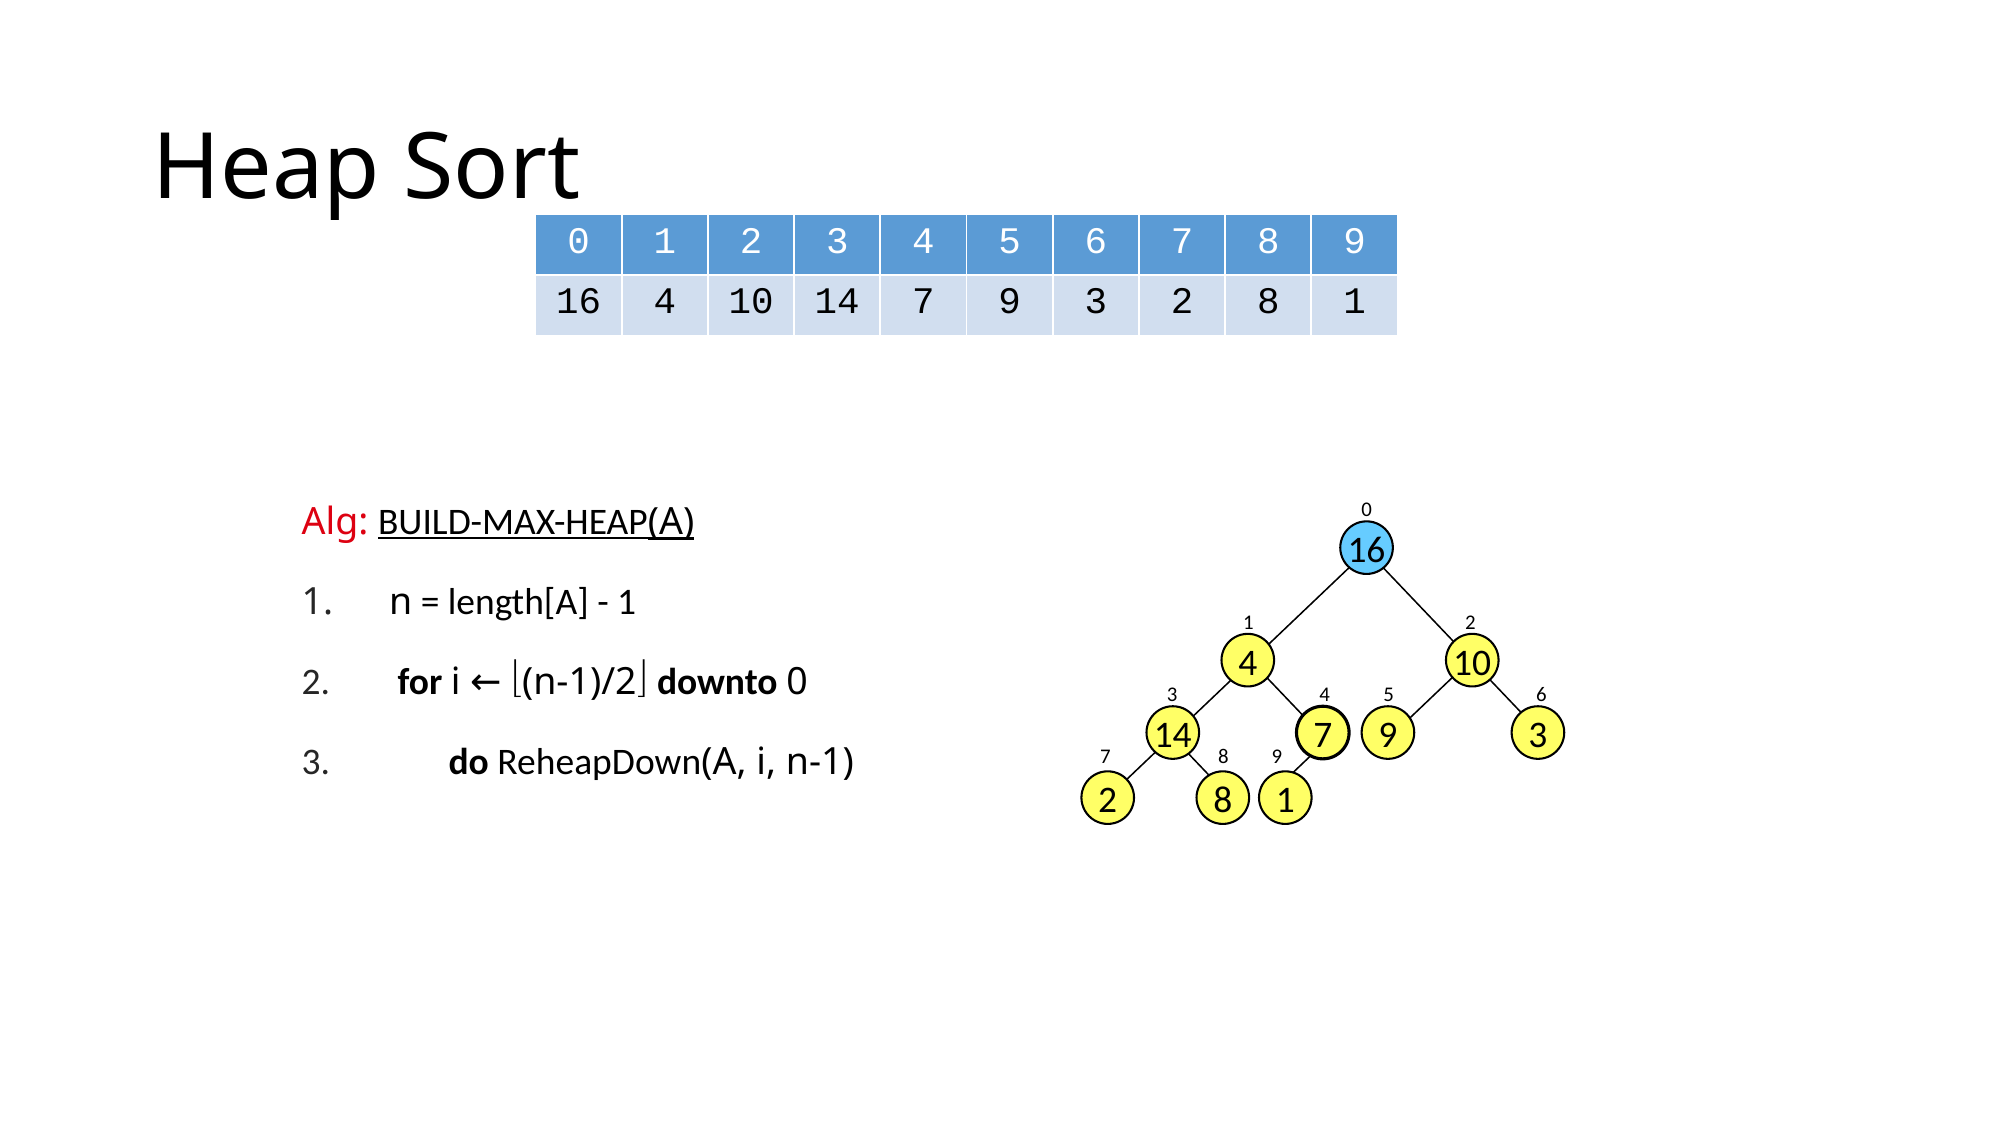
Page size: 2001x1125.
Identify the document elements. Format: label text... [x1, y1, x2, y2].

table_cell 2 [1140, 276, 1224, 335]
table_header 2 [709, 215, 793, 274]
table_cell 7 [881, 276, 966, 335]
table_header 0 [536, 215, 621, 274]
table_cell 10 [709, 276, 793, 335]
text_box Alg: BUILD-MAX-HEAP(A) n = length[A] - 1 for i ← (n-1)/2 downto 0 do ReheapDown(A, i, n-1) [286, 476, 1162, 840]
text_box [1081, 488, 1565, 824]
table_header 9 [1312, 215, 1397, 274]
table_header 8 [1226, 215, 1310, 274]
table_header 6 [1054, 215, 1138, 274]
table_header 3 [795, 215, 879, 274]
table_cell 3 [1054, 276, 1138, 335]
table_cell 14 [795, 276, 879, 335]
table_cell 16 [536, 276, 621, 335]
table_header 4 [881, 215, 966, 274]
table_header 1 [623, 215, 707, 274]
table_header 5 [967, 215, 1052, 274]
table_header 7 [1140, 215, 1224, 274]
title Heap Sort [137, 59, 1863, 278]
table_cell 4 [623, 276, 707, 335]
table_cell 1 [1312, 276, 1397, 335]
table_cell 9 [967, 276, 1052, 335]
table_cell 8 [1226, 276, 1310, 335]
